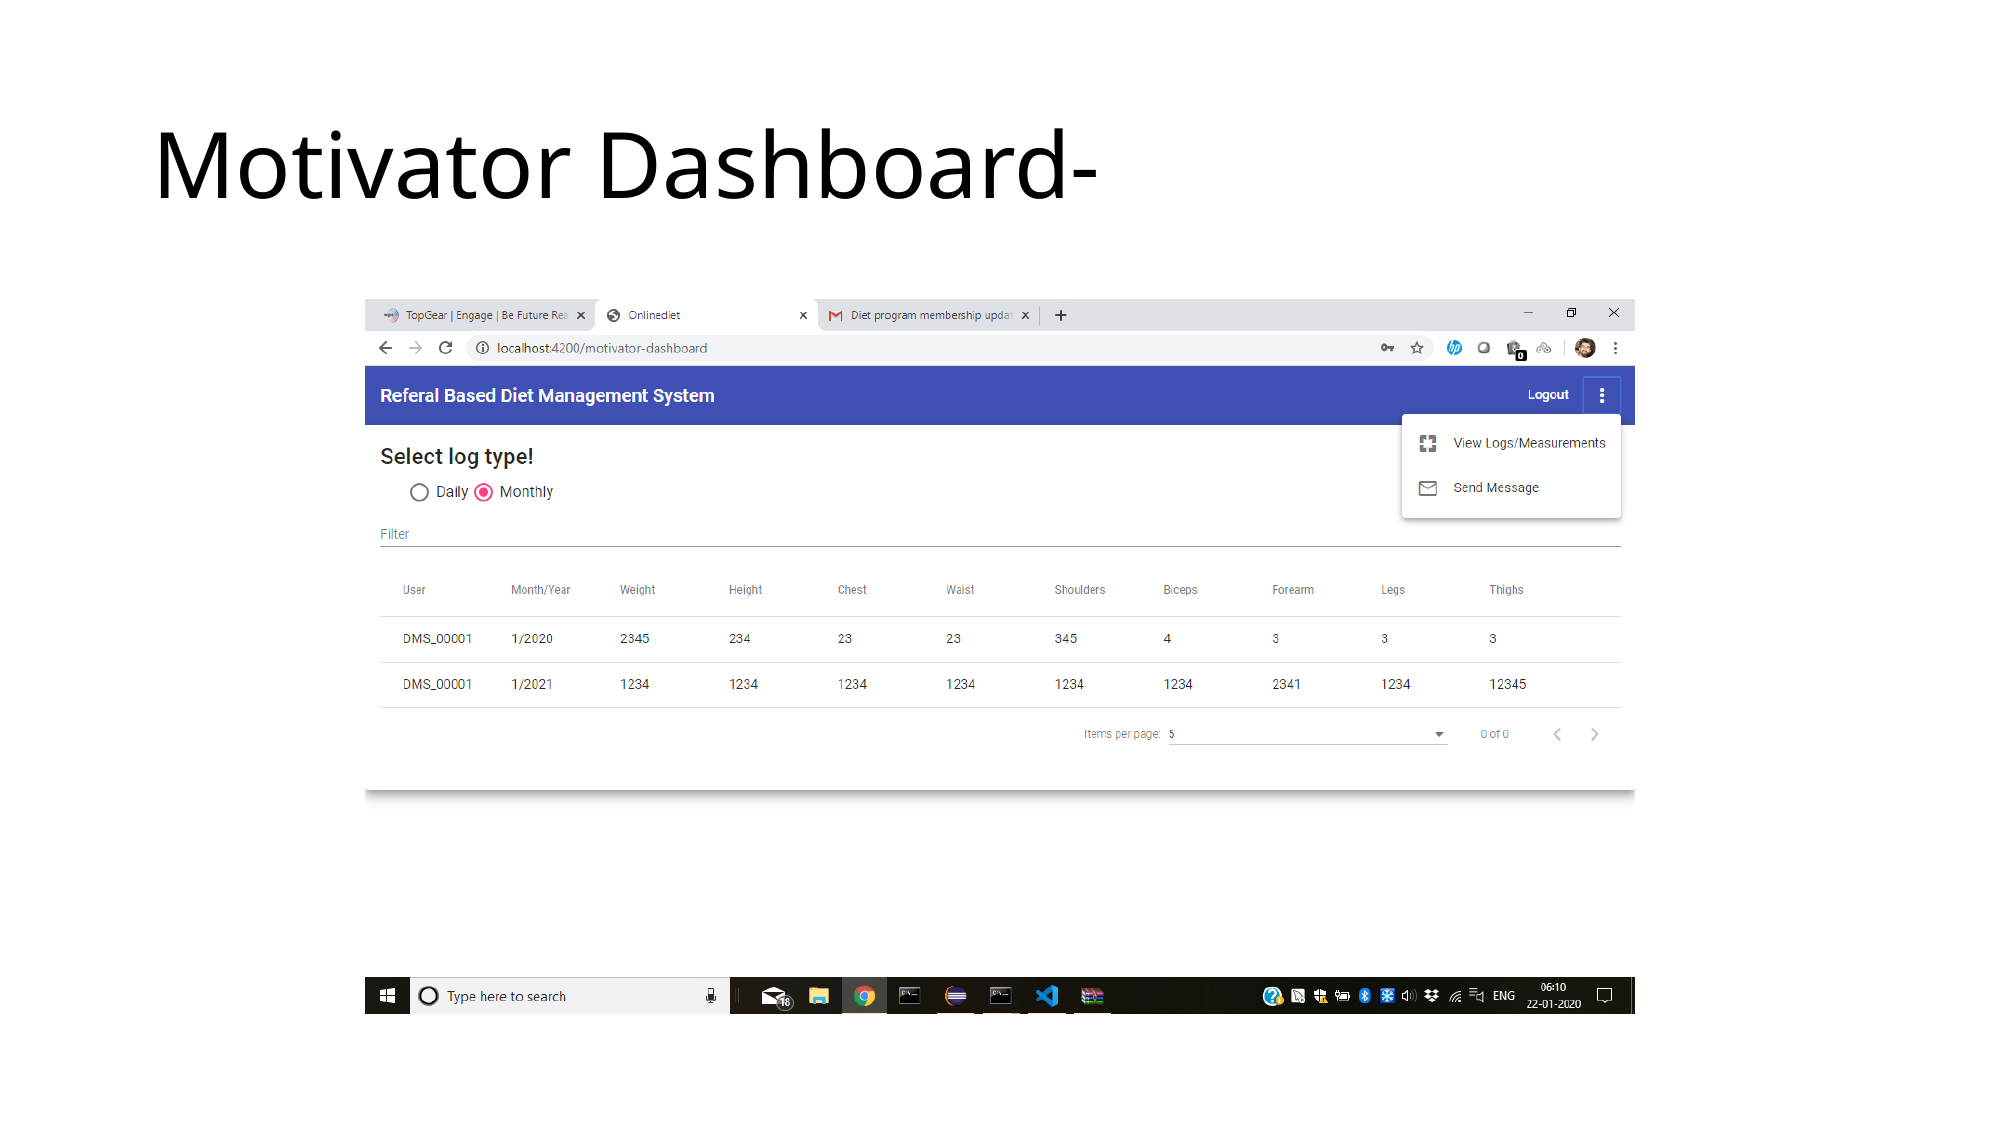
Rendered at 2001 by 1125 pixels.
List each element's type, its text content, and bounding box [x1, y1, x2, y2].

title Motivator Dashboard- [137, 59, 1863, 278]
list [365, 299, 1635, 1014]
